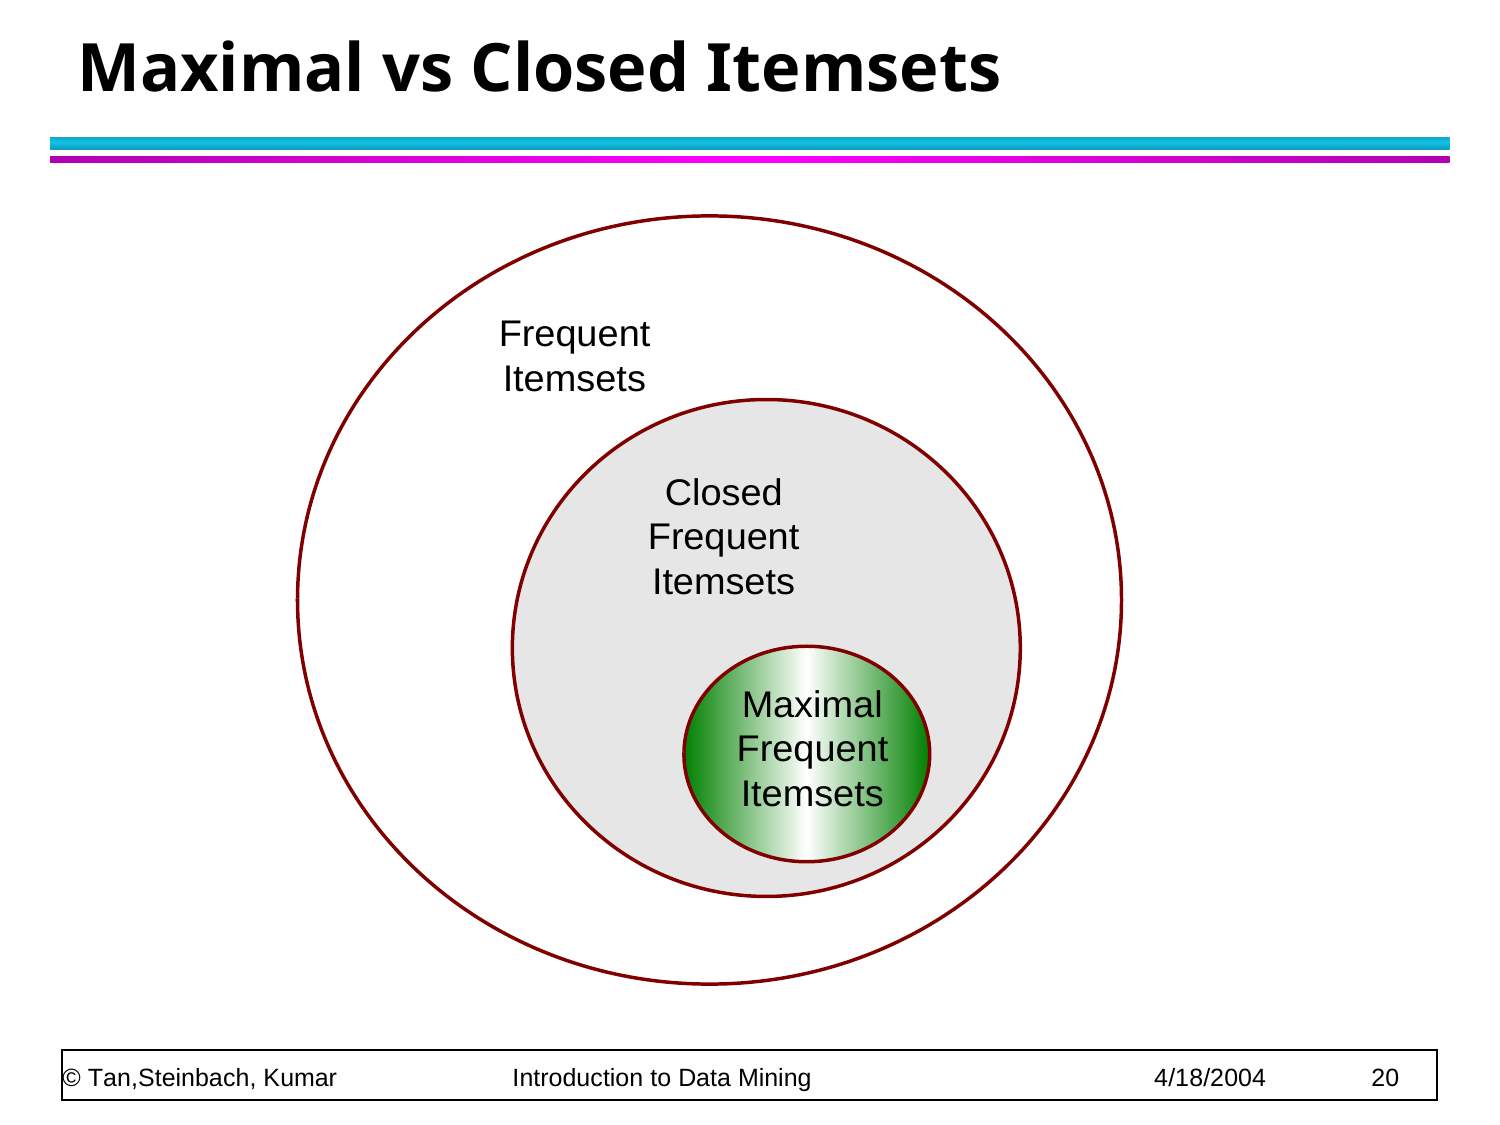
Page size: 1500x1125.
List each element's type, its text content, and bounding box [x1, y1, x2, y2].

title Maximal vs Closed Itemsets [62, 24, 1421, 113]
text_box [294, 212, 1125, 988]
